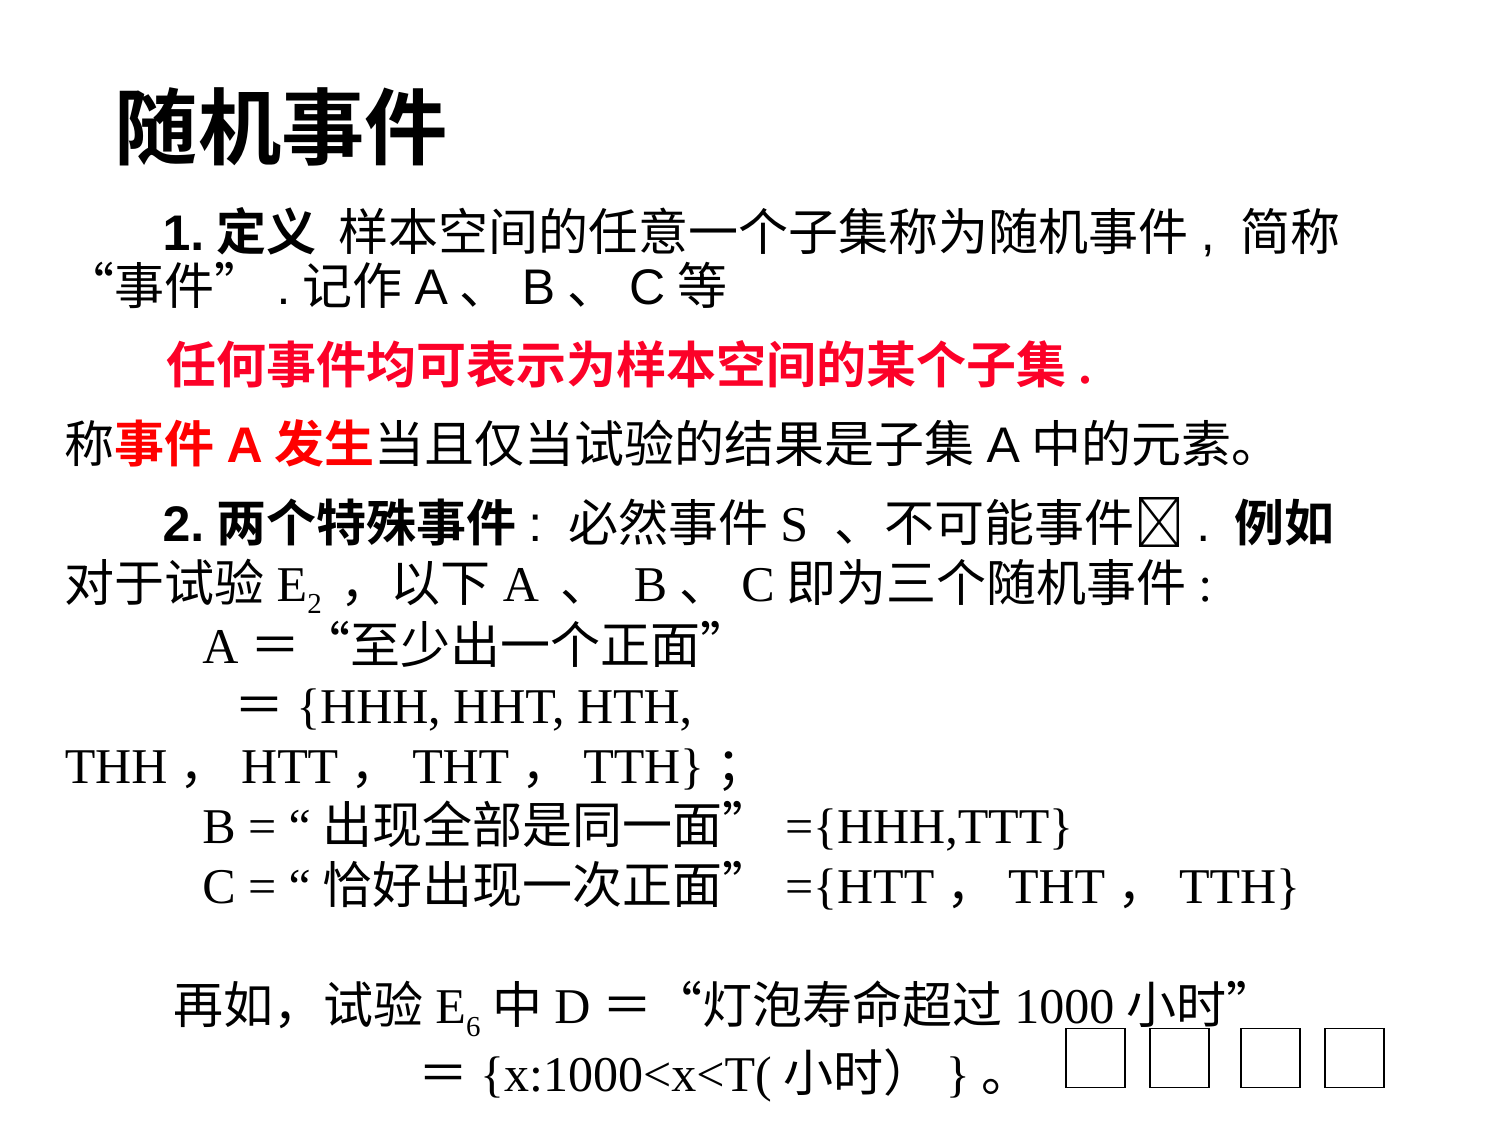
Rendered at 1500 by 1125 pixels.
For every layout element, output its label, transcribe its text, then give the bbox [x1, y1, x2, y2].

text_box [1325, 1028, 1385, 1088]
text_box [1240, 1028, 1300, 1088]
text_box 1.定义 样本空间的任意一个子集称为随机事件, 简称“事件”.记作A、B、C等 任何事件均可表示为样本空间的某个子集. 称事件A发生当且仅当试验的结果是子集A中的元素。 2.两个特殊事件: 必然事件S 、不可能事件. 例如 对于试验E2 ，以下A 、 B、C即为三个随机事件: A＝“至少出一个正面” ＝{HHH, HHT, HTH, THH，HTT，THT，TTH}； B = “出现全部是同一面”={HHH,TTT} C = “恰好出现一次正面”={HTT，THT，TTH} 再如，试验E6中D＝“灯泡寿命超过1000小时” ＝{x:1000<x<T(小时）}。 [49, 200, 1400, 1110]
title 随机事件 [99, 50, 1375, 200]
text_box [1065, 1028, 1126, 1088]
text_box [1149, 1028, 1210, 1088]
